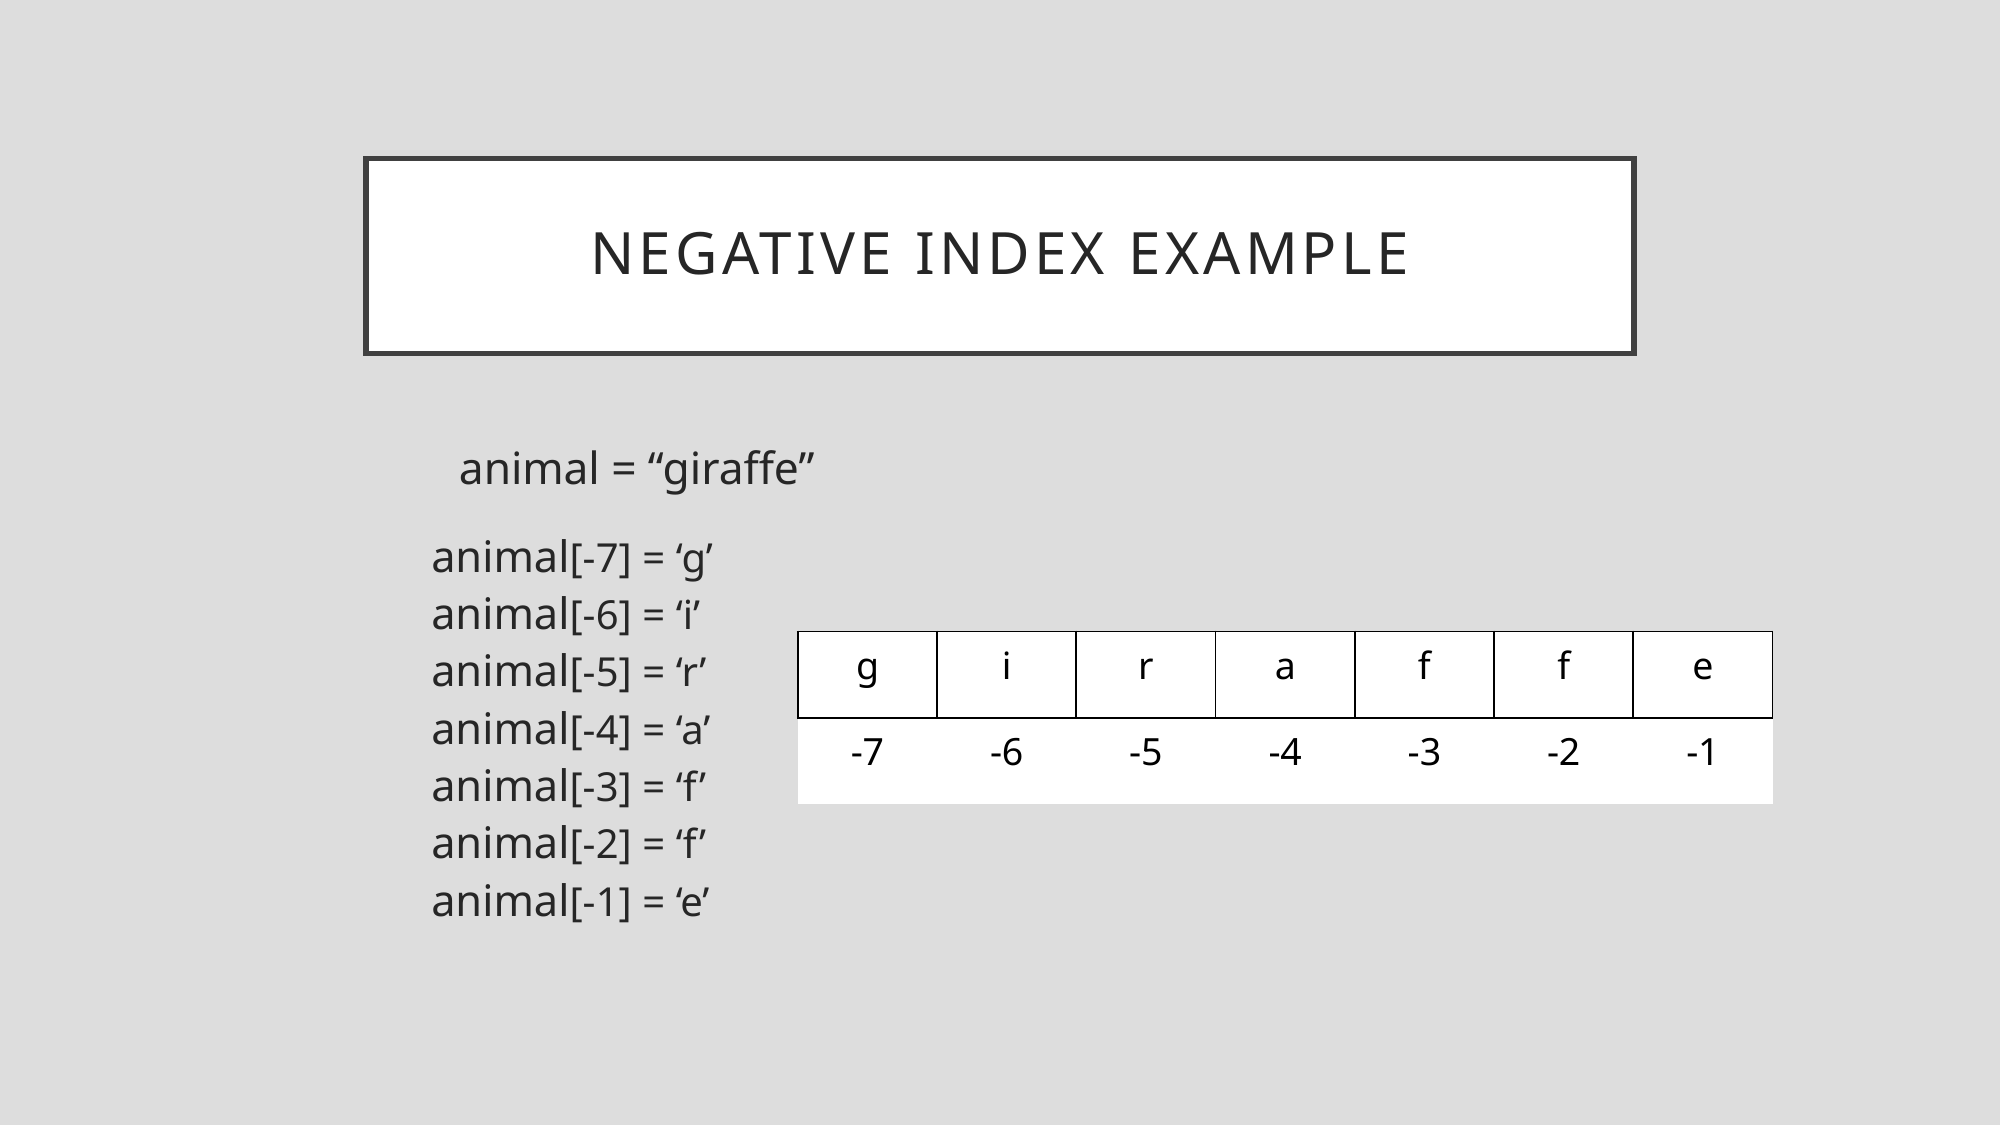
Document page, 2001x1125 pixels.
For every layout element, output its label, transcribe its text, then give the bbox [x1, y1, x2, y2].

table_header f [1356, 632, 1493, 717]
table_header g [799, 632, 936, 717]
table_header a [1216, 632, 1354, 717]
table_cell -3 [1355, 719, 1494, 804]
title Negative Index Example [363, 156, 1637, 356]
table_cell -5 [1076, 719, 1216, 804]
table_cell -6 [937, 719, 1076, 804]
table_header f [1495, 632, 1632, 717]
table_cell -1 [1633, 719, 1773, 804]
table_header i [938, 632, 1075, 717]
table_cell -4 [1216, 719, 1355, 804]
table_header r [1077, 632, 1215, 717]
table_header e [1634, 632, 1772, 717]
table_cell -7 [798, 719, 937, 804]
list animal = “giraffe” animal[-7] = ‘g’ animal[-6] = ‘i’ animal[-5] = ‘r’ animal[-4] = ‘a’ animal[-3] = ‘f’ animal[-2] = ‘f’ animal[-1] = ‘e’ [366, 432, 1634, 942]
table_cell -2 [1494, 719, 1633, 804]
